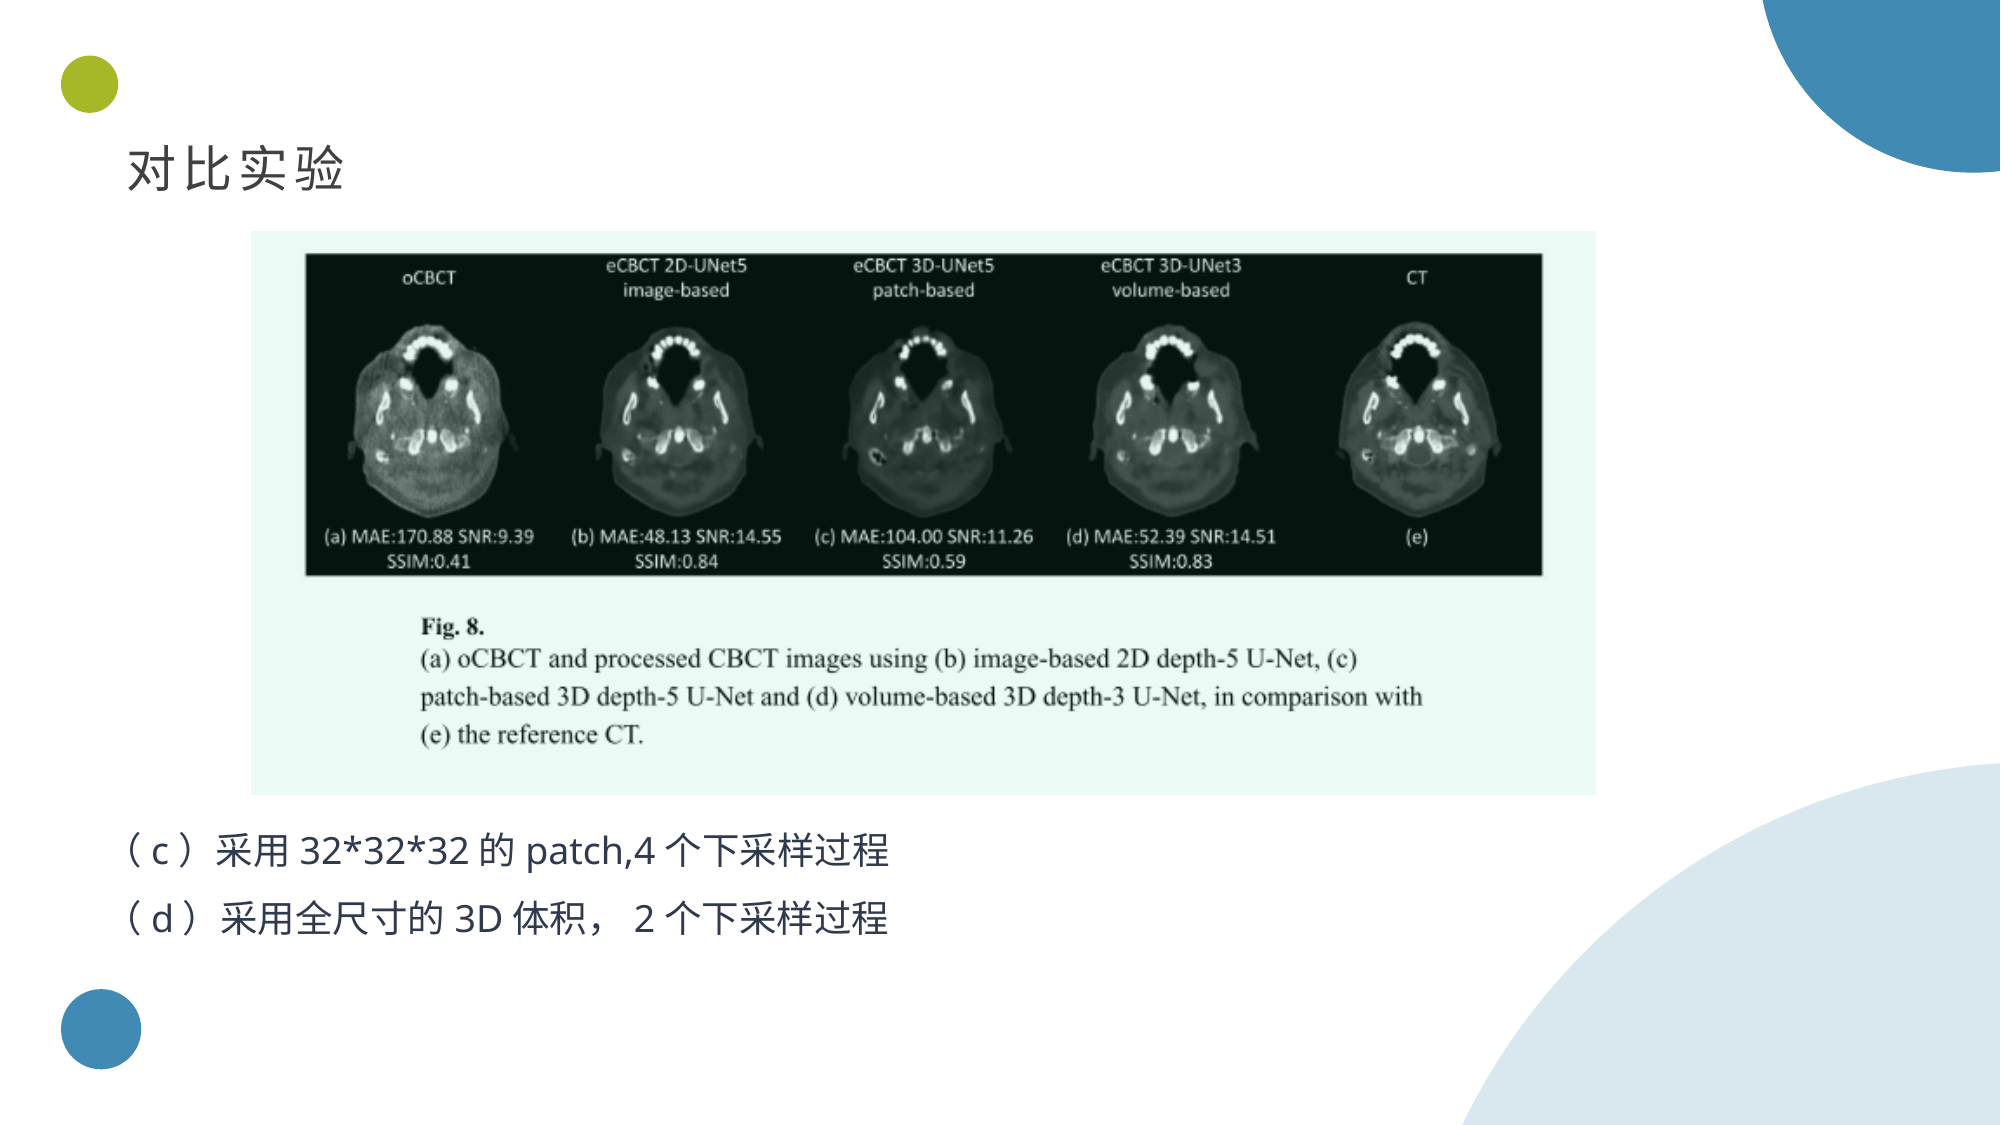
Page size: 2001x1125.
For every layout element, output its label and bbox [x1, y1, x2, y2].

text_box [60, 0, 2000, 1125]
picture [251, 231, 1596, 795]
